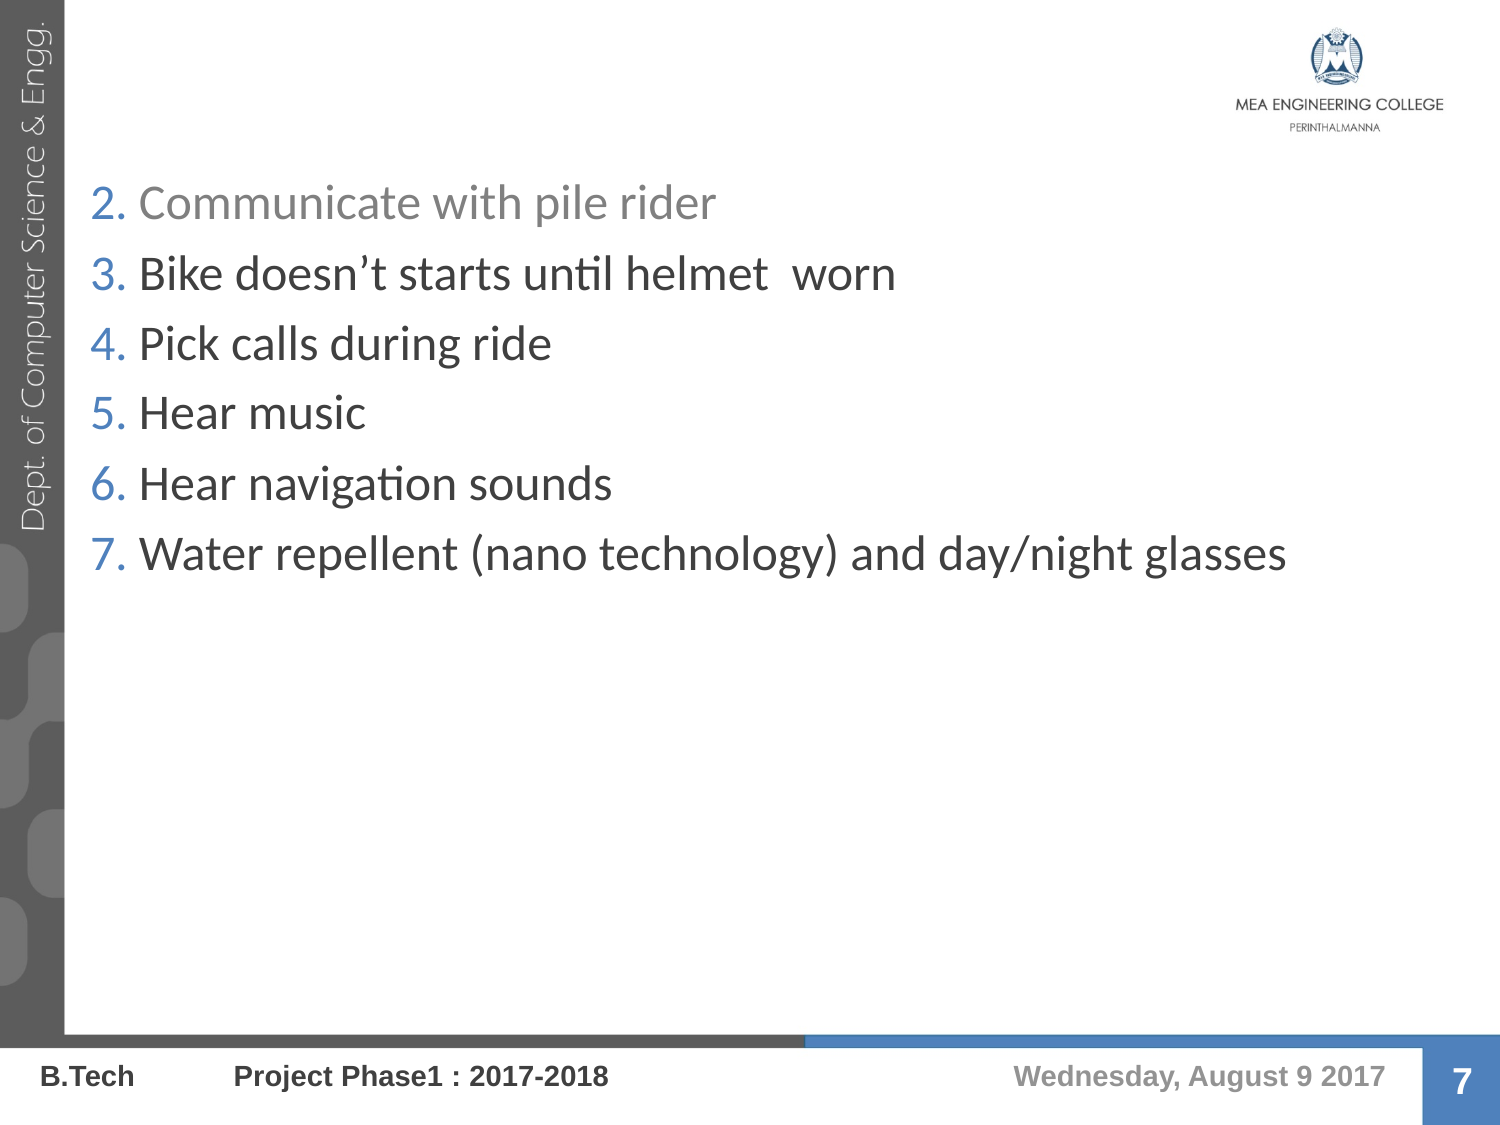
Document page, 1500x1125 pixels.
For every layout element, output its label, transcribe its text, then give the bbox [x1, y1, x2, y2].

slide_number 7 [1425, 1050, 1500, 1125]
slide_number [987, 1050, 1413, 1125]
footer B.Tech Project Phase1 : 2017-2018 [24, 1050, 675, 1125]
list 2. Communicate with pile rider 3. Bike doesn’t starts until helmet worn 4. Pick calls during ride 5. Hear music 6. Hear navigation sounds 7. Water repellent (nano technology) and day/night glasses [74, 162, 1426, 906]
picture [0, 0, 1500, 1125]
